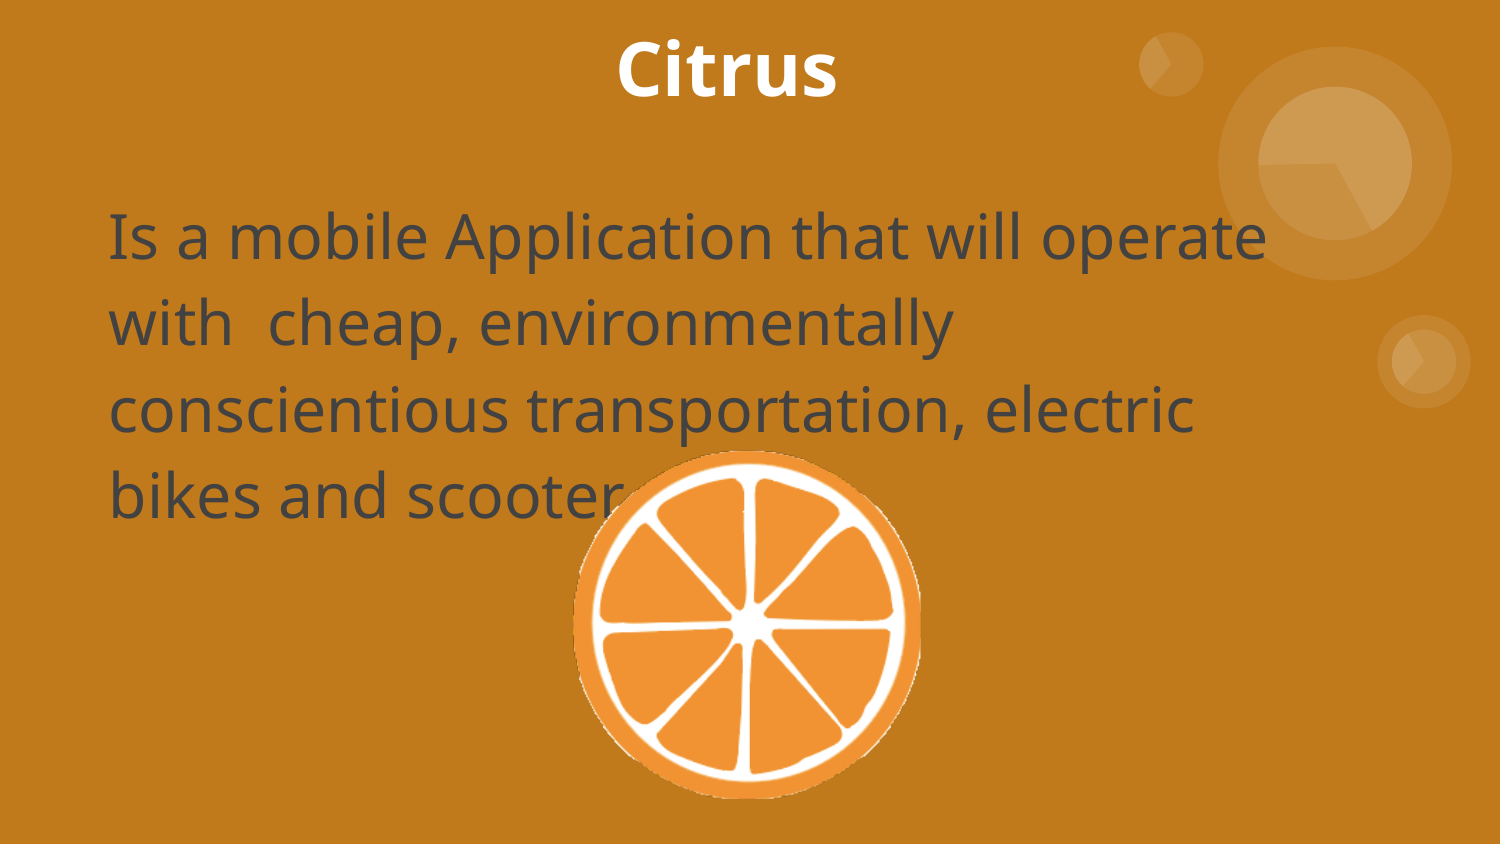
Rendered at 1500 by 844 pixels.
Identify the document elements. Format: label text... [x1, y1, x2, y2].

list Is a mobile Application that will operate with cheap, environmentally conscientious transportation, electric bikes and scooter. [93, 171, 1316, 588]
title Citrus [246, 0, 1208, 134]
picture [522, 441, 978, 823]
